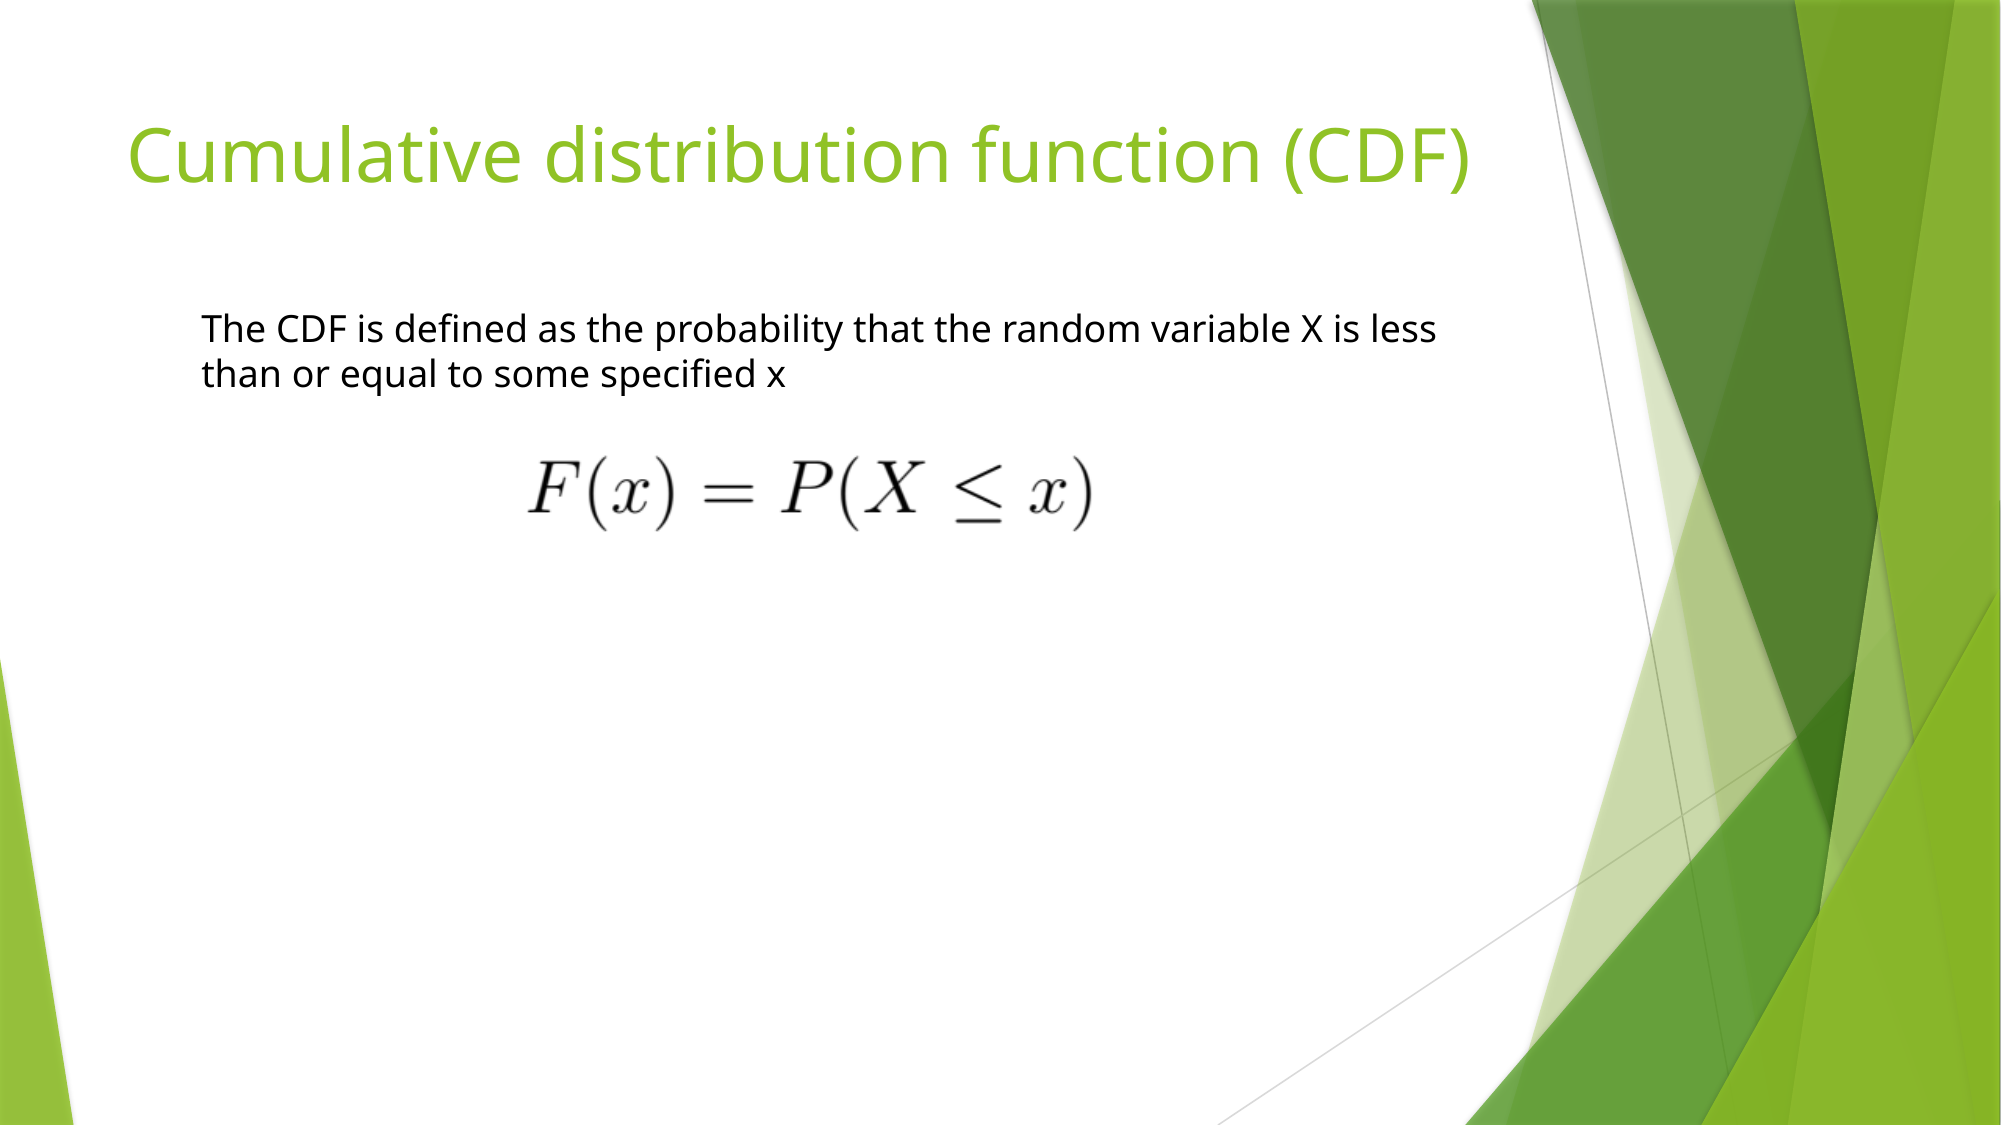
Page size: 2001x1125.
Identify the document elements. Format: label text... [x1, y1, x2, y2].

text_box The CDF is defined as the probability that the random variable X is less than or equal to some specified x [186, 297, 1499, 447]
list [450, 423, 1183, 567]
title Cumulative distribution function (CDF) [111, 99, 1522, 317]
